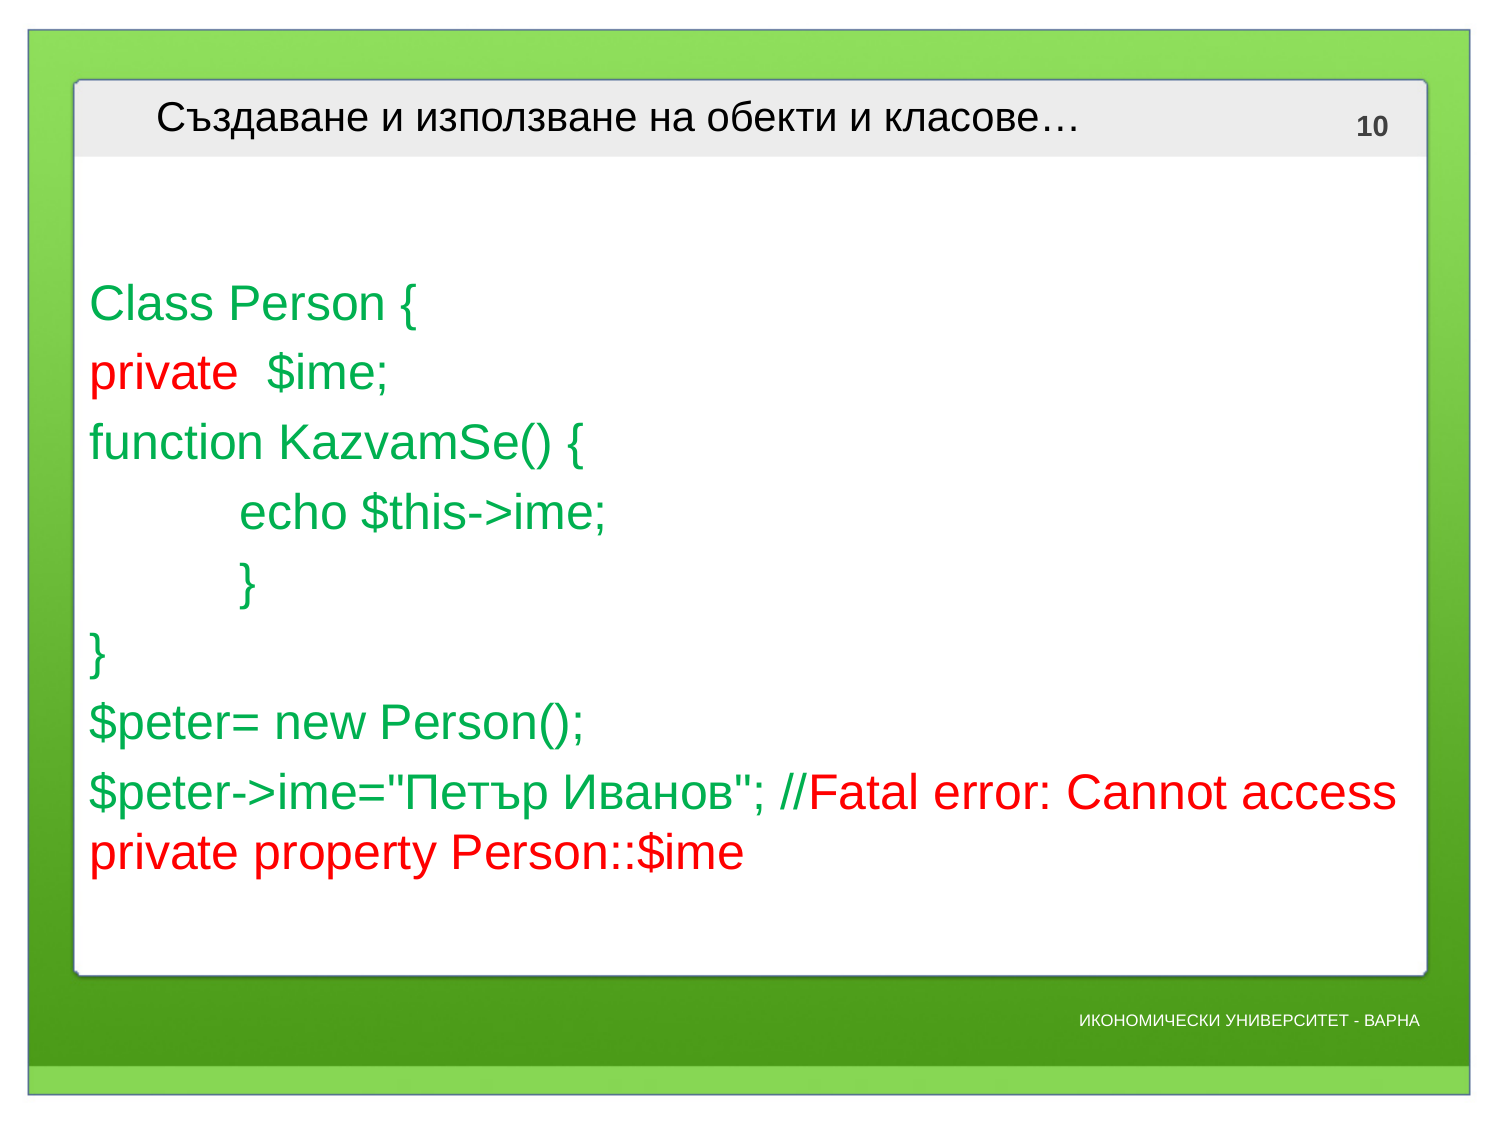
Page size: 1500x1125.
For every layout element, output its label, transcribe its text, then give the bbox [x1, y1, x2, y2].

list Class Person { private $ime; function KazvamSe() { echo $this->ime; } } $peter= new Person(); $peter->ime="Петър Иванов"; //Fatal error: Cannot access private property Person::$ime [75, 262, 1425, 1005]
title Създаване и използване на обекти и класове… [74, 74, 1163, 156]
picture [0, 0, 1500, 1125]
